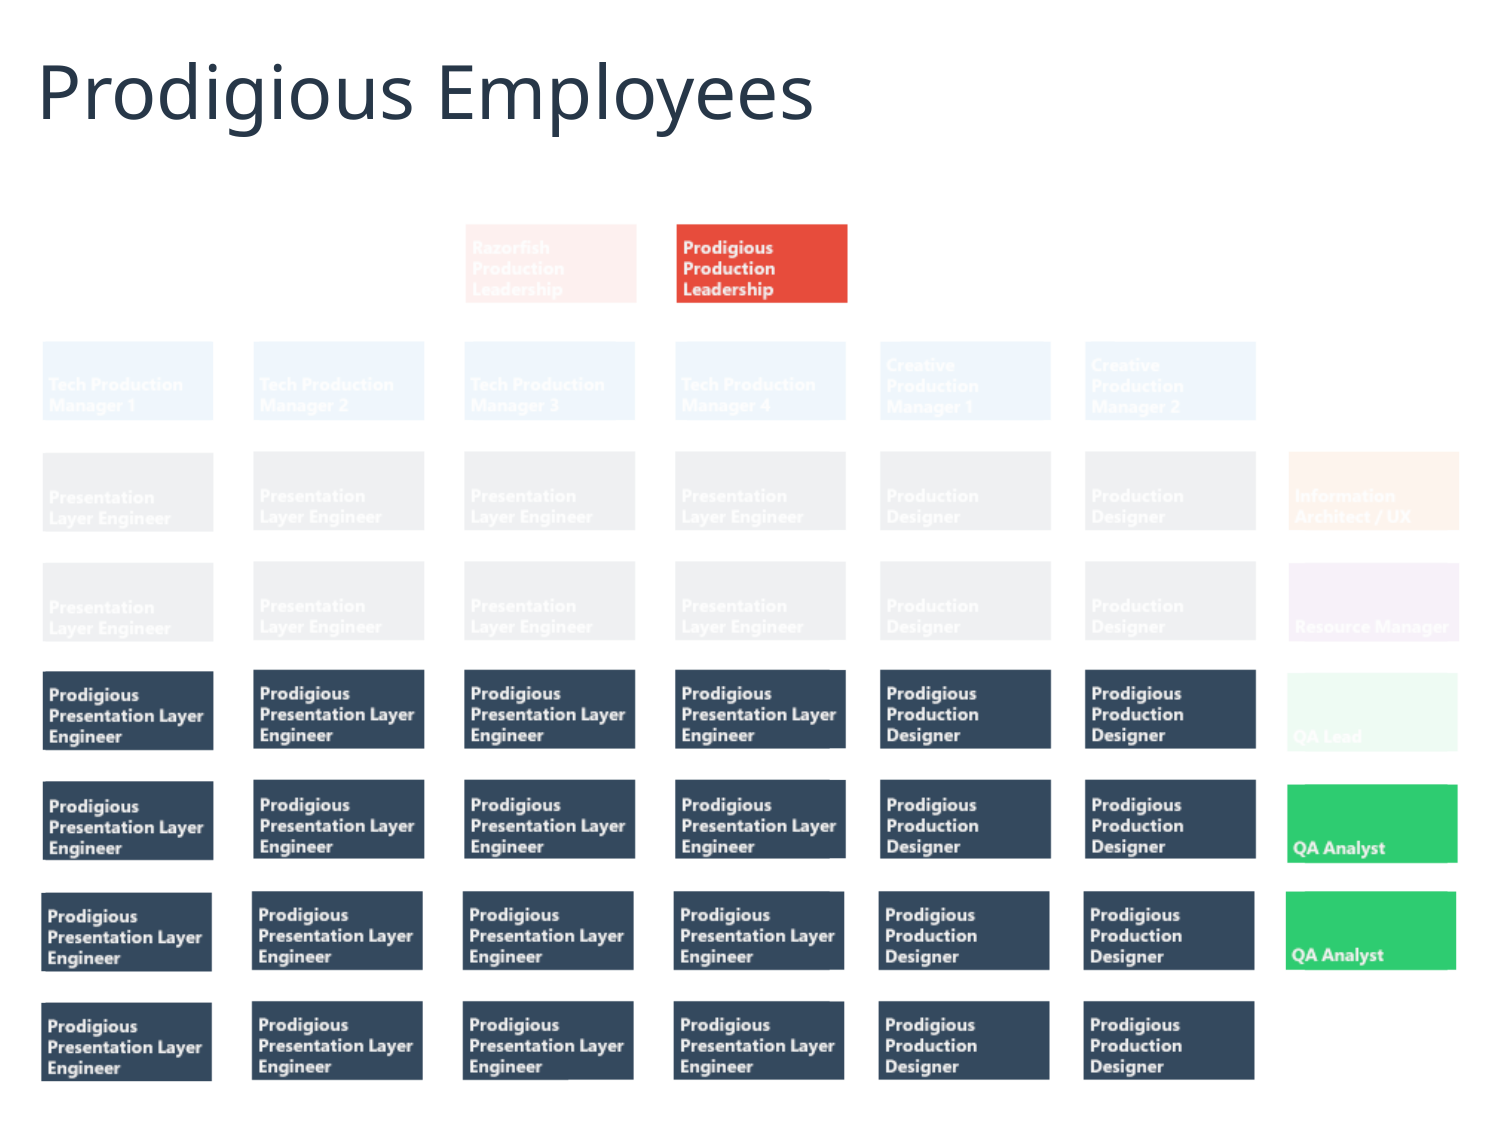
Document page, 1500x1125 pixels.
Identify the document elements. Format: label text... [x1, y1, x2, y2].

picture [21, 205, 1473, 1125]
text_box Prodigious Employees [21, 37, 1431, 143]
